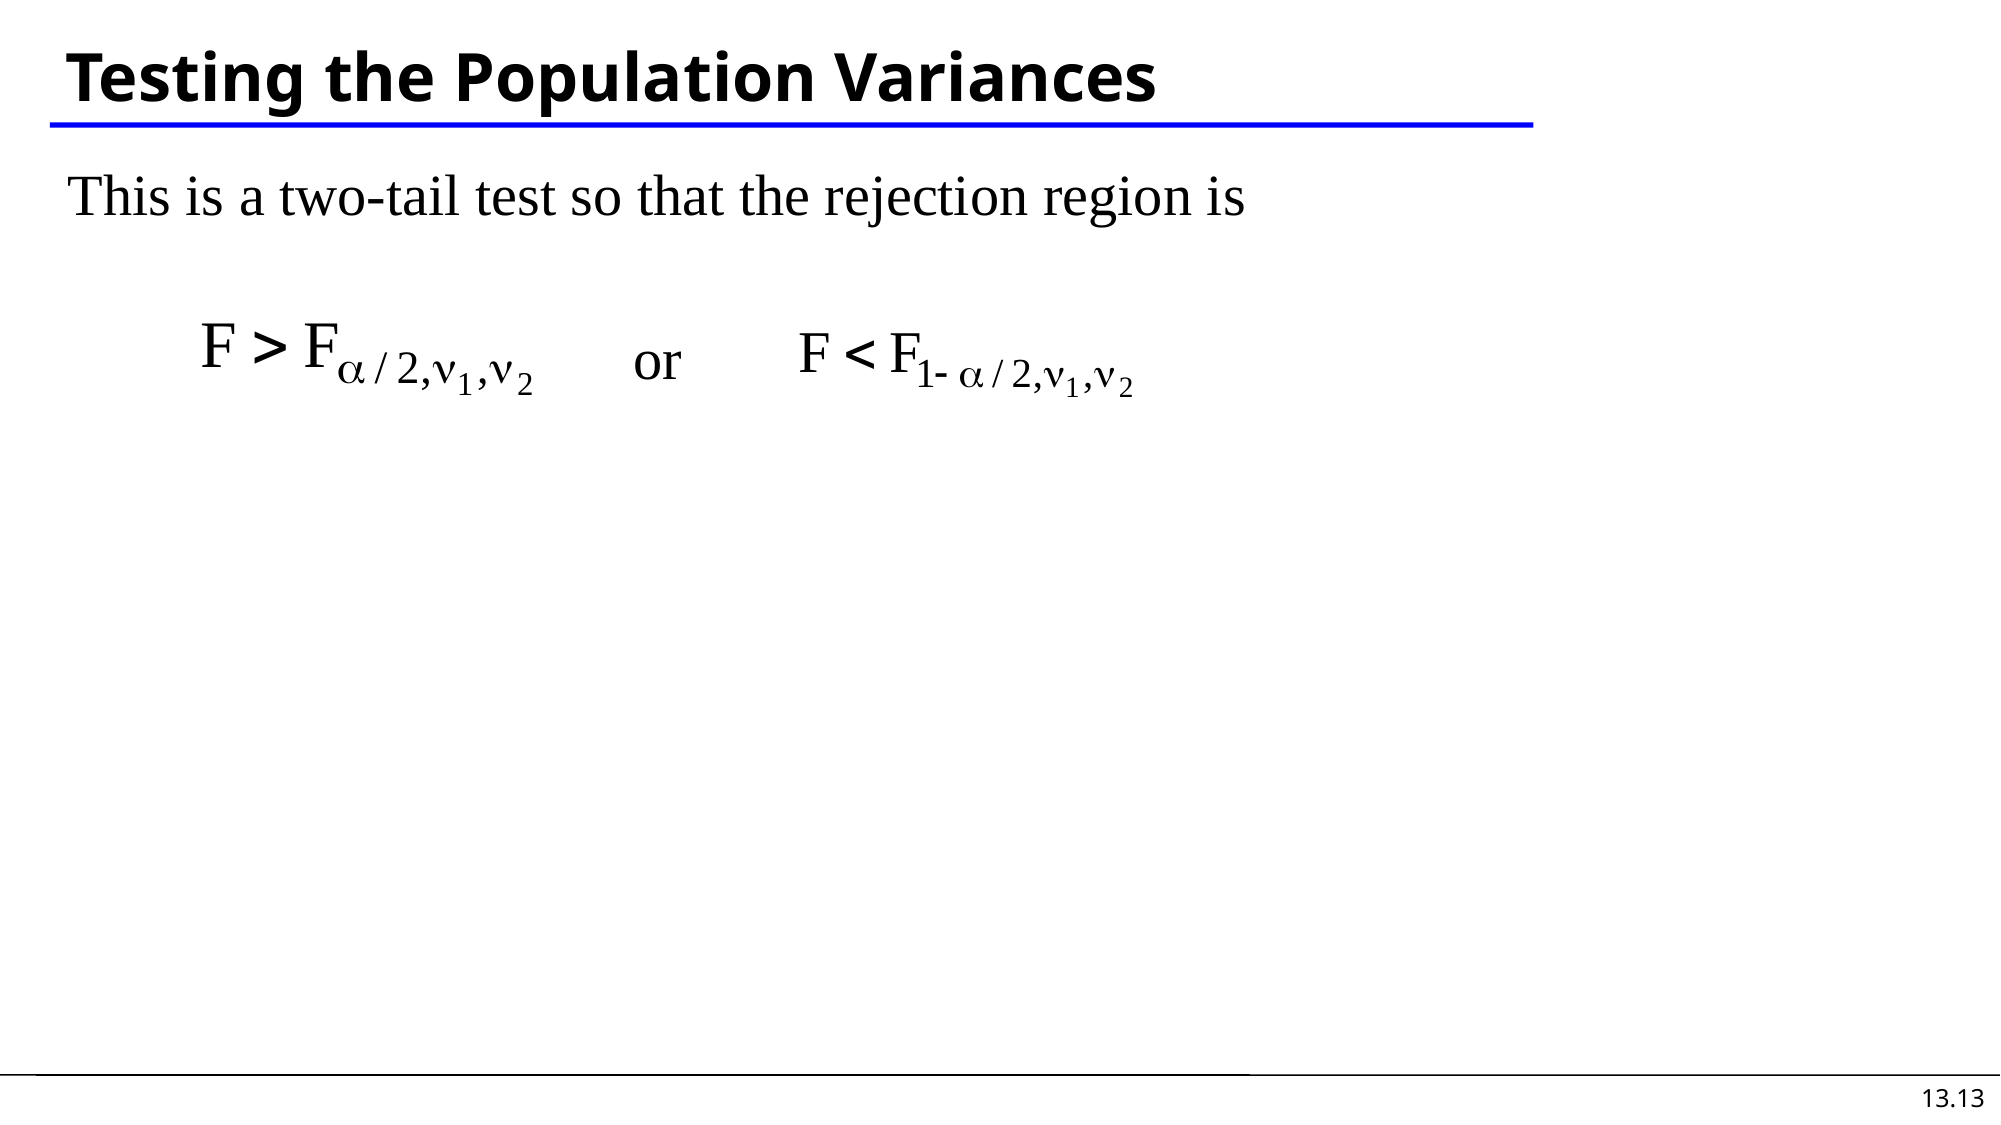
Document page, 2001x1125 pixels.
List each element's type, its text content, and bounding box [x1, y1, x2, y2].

slide_number 13.13 [1583, 1074, 2000, 1125]
title Testing the Population Variances [50, 24, 1967, 125]
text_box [187, 299, 555, 413]
list This is a two-tail test so that the rejection region is or [52, 149, 2000, 1050]
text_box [787, 312, 1149, 413]
